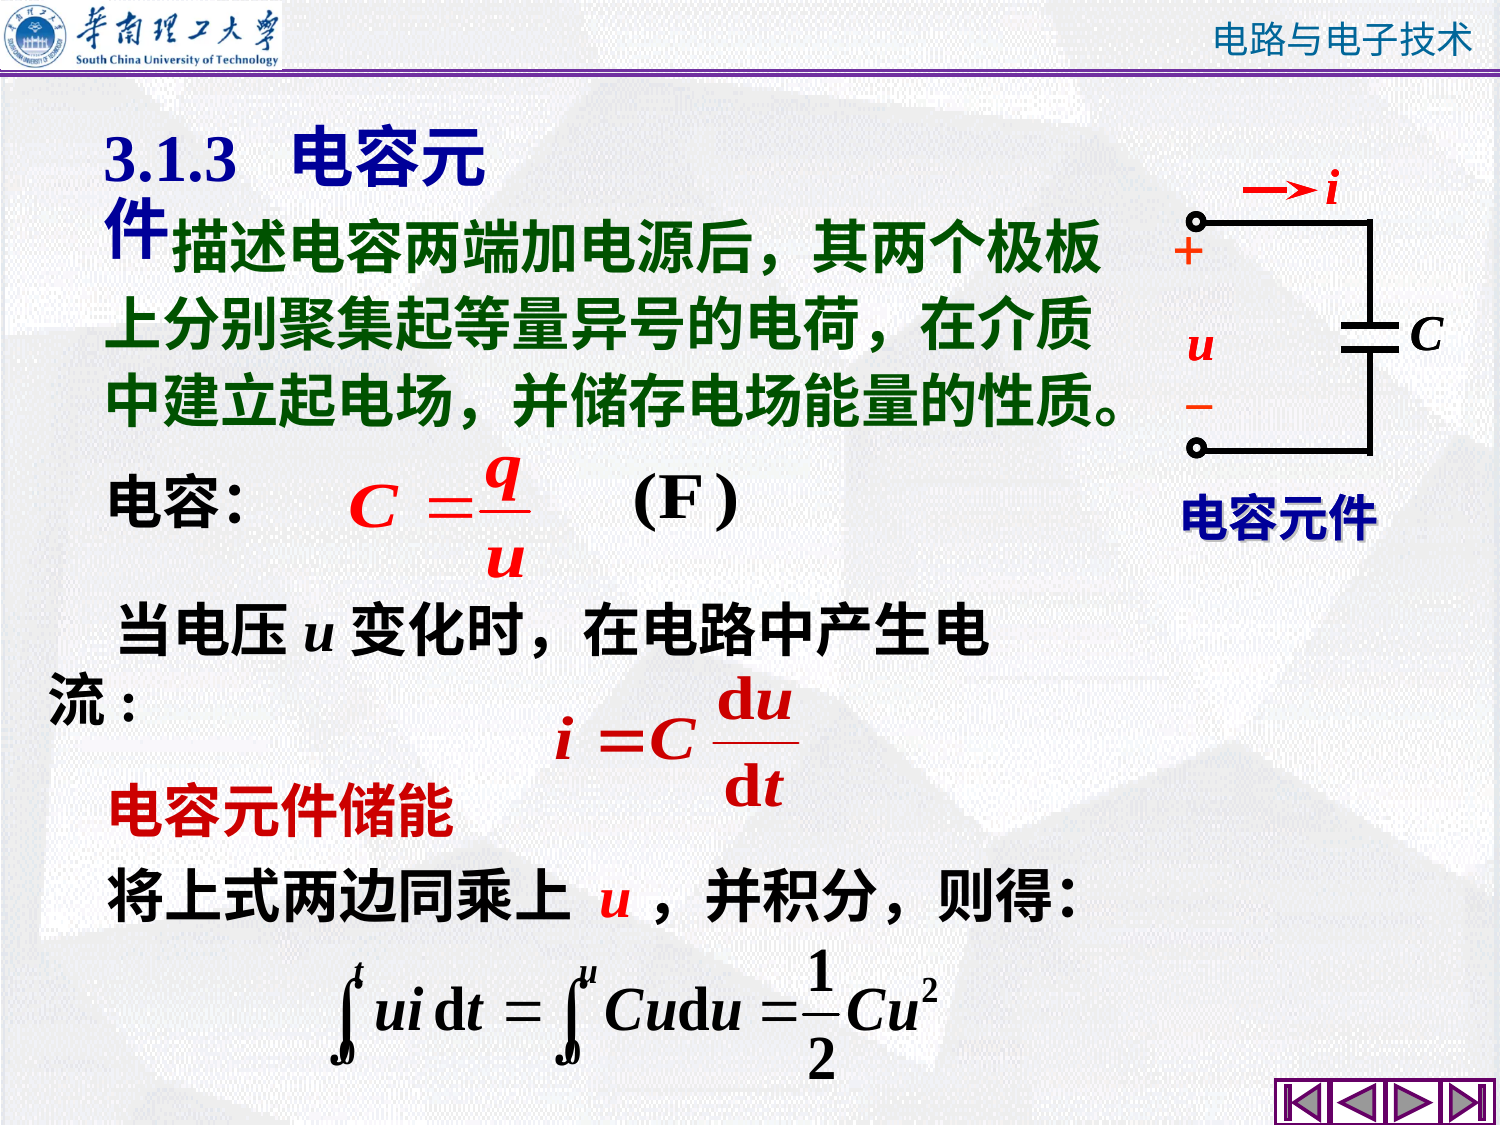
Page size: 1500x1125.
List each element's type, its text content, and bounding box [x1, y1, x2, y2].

picture [1, 0, 1500, 70]
text_box 电容元件储能 [90, 771, 678, 847]
picture [1, 77, 1500, 1125]
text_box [311, 931, 948, 1094]
text_box 将上式两边同乘上 u，并积分，则得： [91, 825, 1217, 963]
text_box 当电压u变化时，在电路中产生电流: [32, 585, 1058, 741]
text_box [543, 656, 812, 818]
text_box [87, 426, 745, 589]
title 3.1.3 电容元件 [88, 116, 564, 180]
text_box 描述电容两端加电源后，其两个极板上分别聚集起等量异号的电荷，在介质中建立起电场，并储存电场能量的性质。 [88, 195, 1127, 442]
